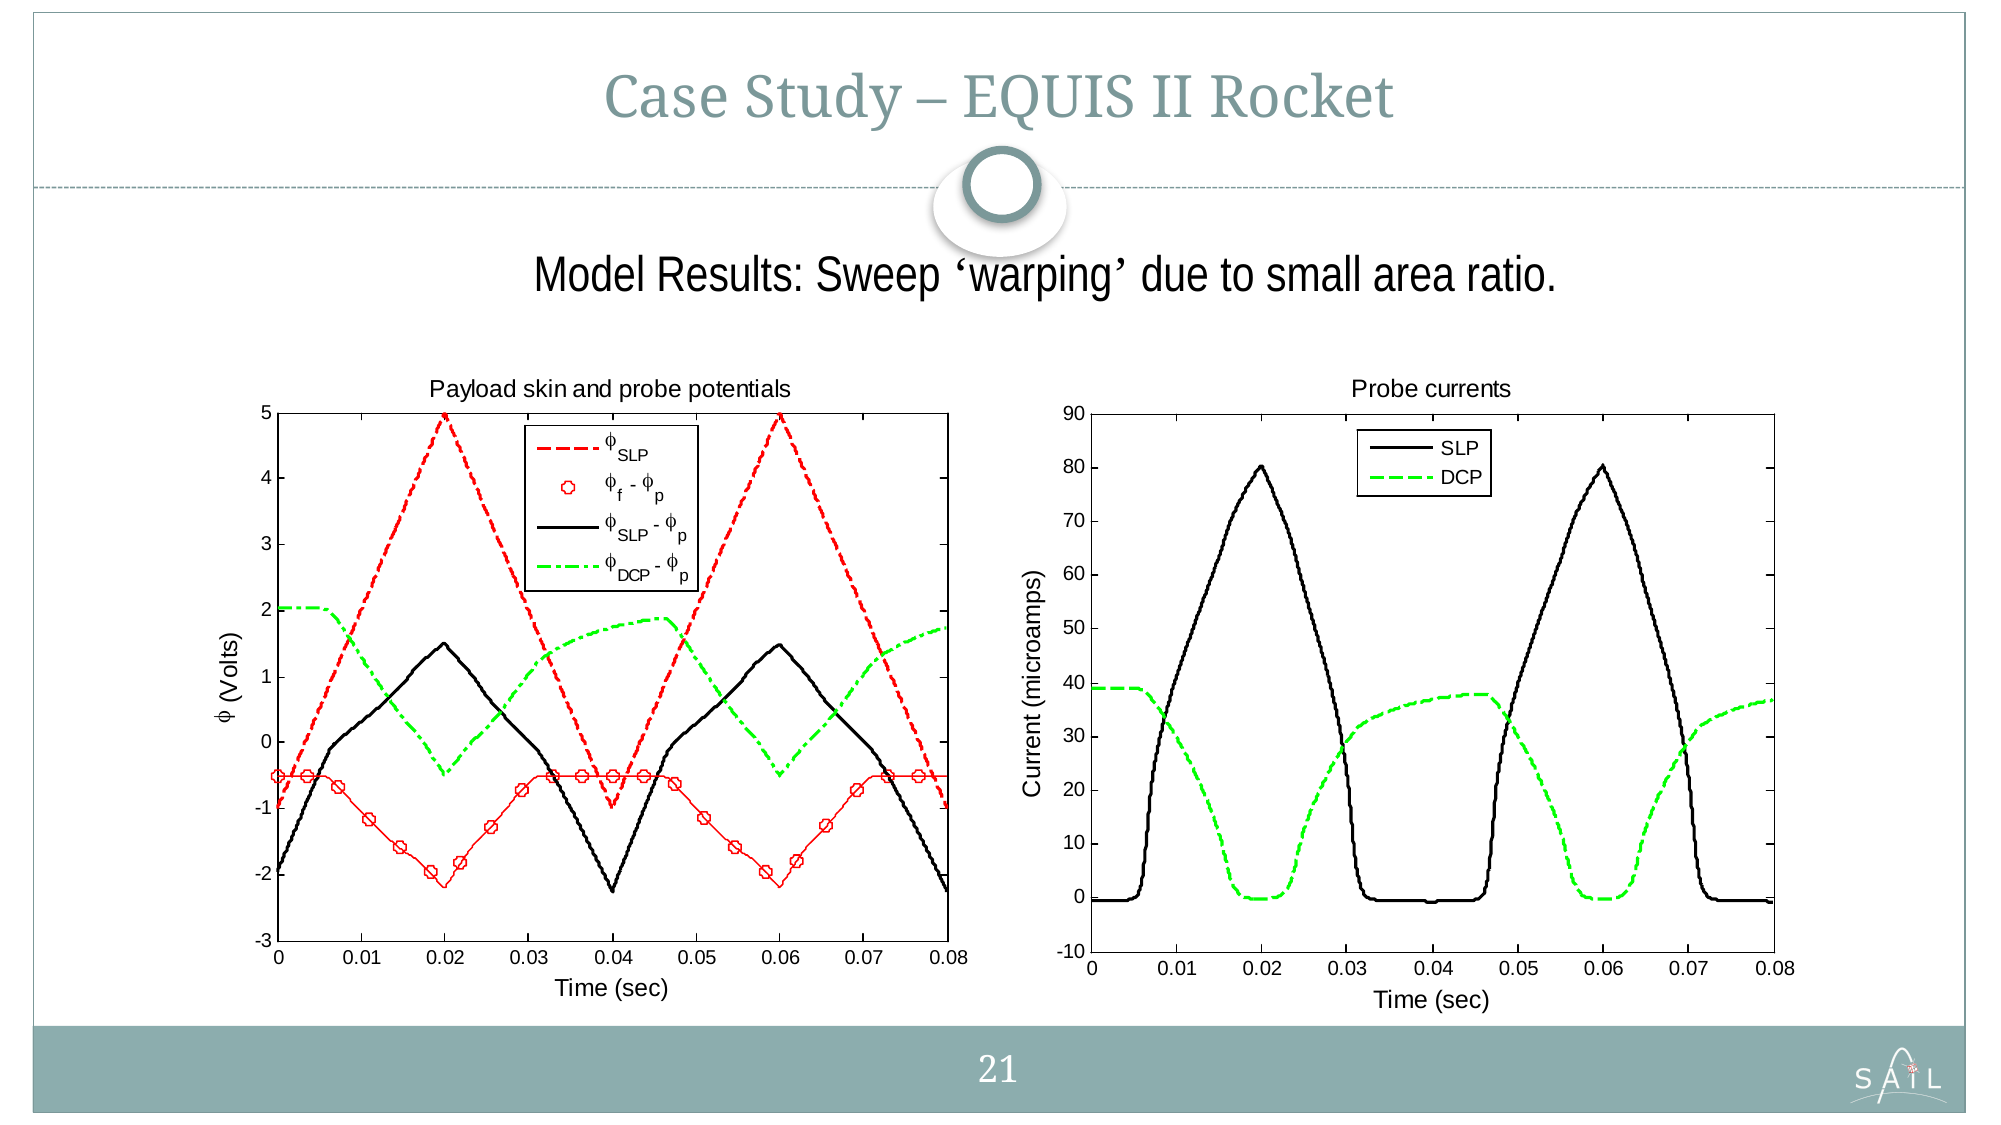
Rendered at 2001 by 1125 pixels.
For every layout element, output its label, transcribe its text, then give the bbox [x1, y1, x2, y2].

picture [1003, 363, 1804, 1026]
slide_number 21 [933, 1037, 1067, 1110]
text_box Model Results: Sweep ‘warping’ due to small area ratio. [443, 233, 1607, 334]
text_box [281, 190, 994, 279]
picture [192, 363, 976, 1013]
picture [1849, 1046, 1947, 1104]
title Case Study – EQUIS II Rocket [66, 12, 1933, 137]
